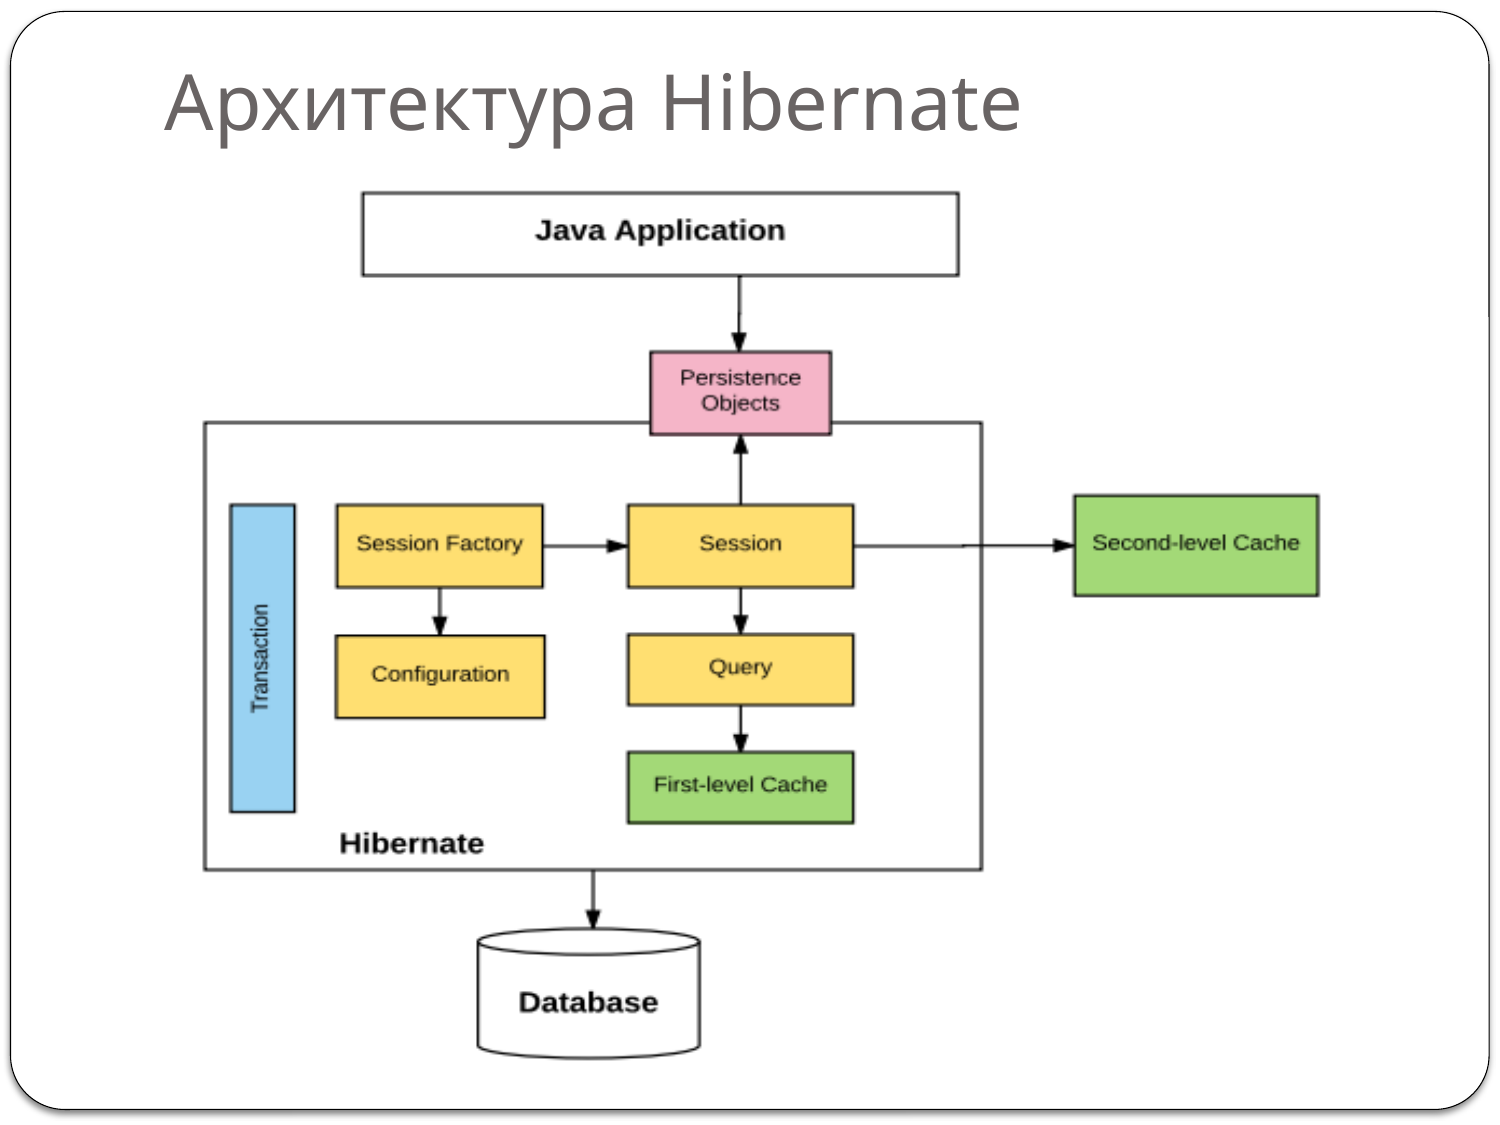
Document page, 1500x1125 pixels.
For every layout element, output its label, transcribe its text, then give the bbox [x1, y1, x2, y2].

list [170, 172, 1353, 1095]
title Архитектура Hibernate [150, 45, 1425, 161]
